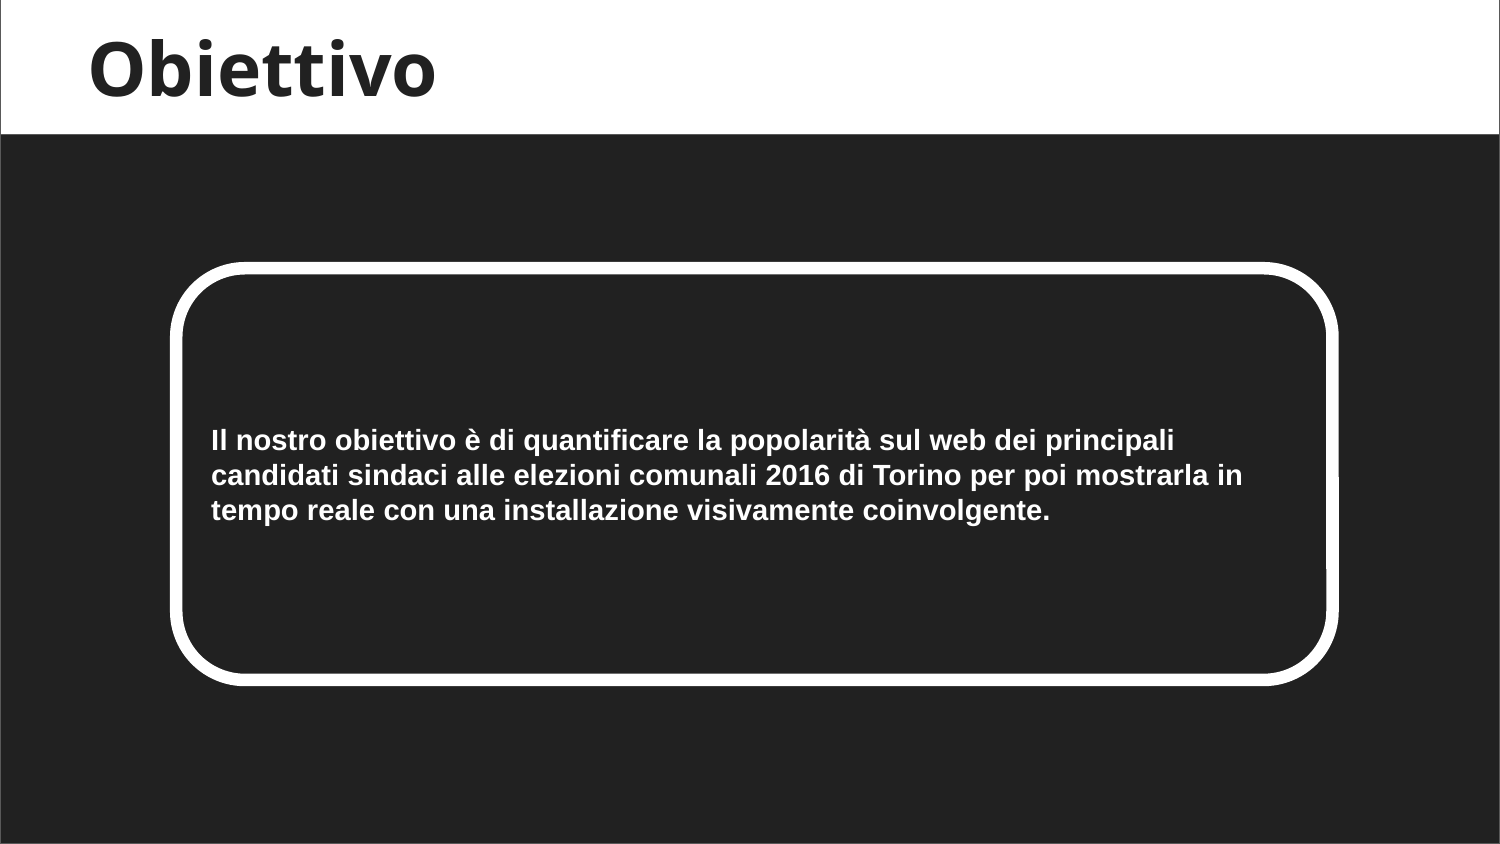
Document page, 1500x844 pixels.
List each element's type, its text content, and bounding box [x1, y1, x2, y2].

text_box [0, 135, 1500, 844]
text_box Il nostro obiettivo è di quantificare la popolarità sul web dei principali candidati sindaci alle elezioni comunali 2016 di Torino per poi mostrarla in tempo reale con una installazione visivamente coinvolgente. [176, 268, 1333, 680]
text_box Obiettivo [71, 6, 792, 65]
text_box [0, 0, 1500, 135]
